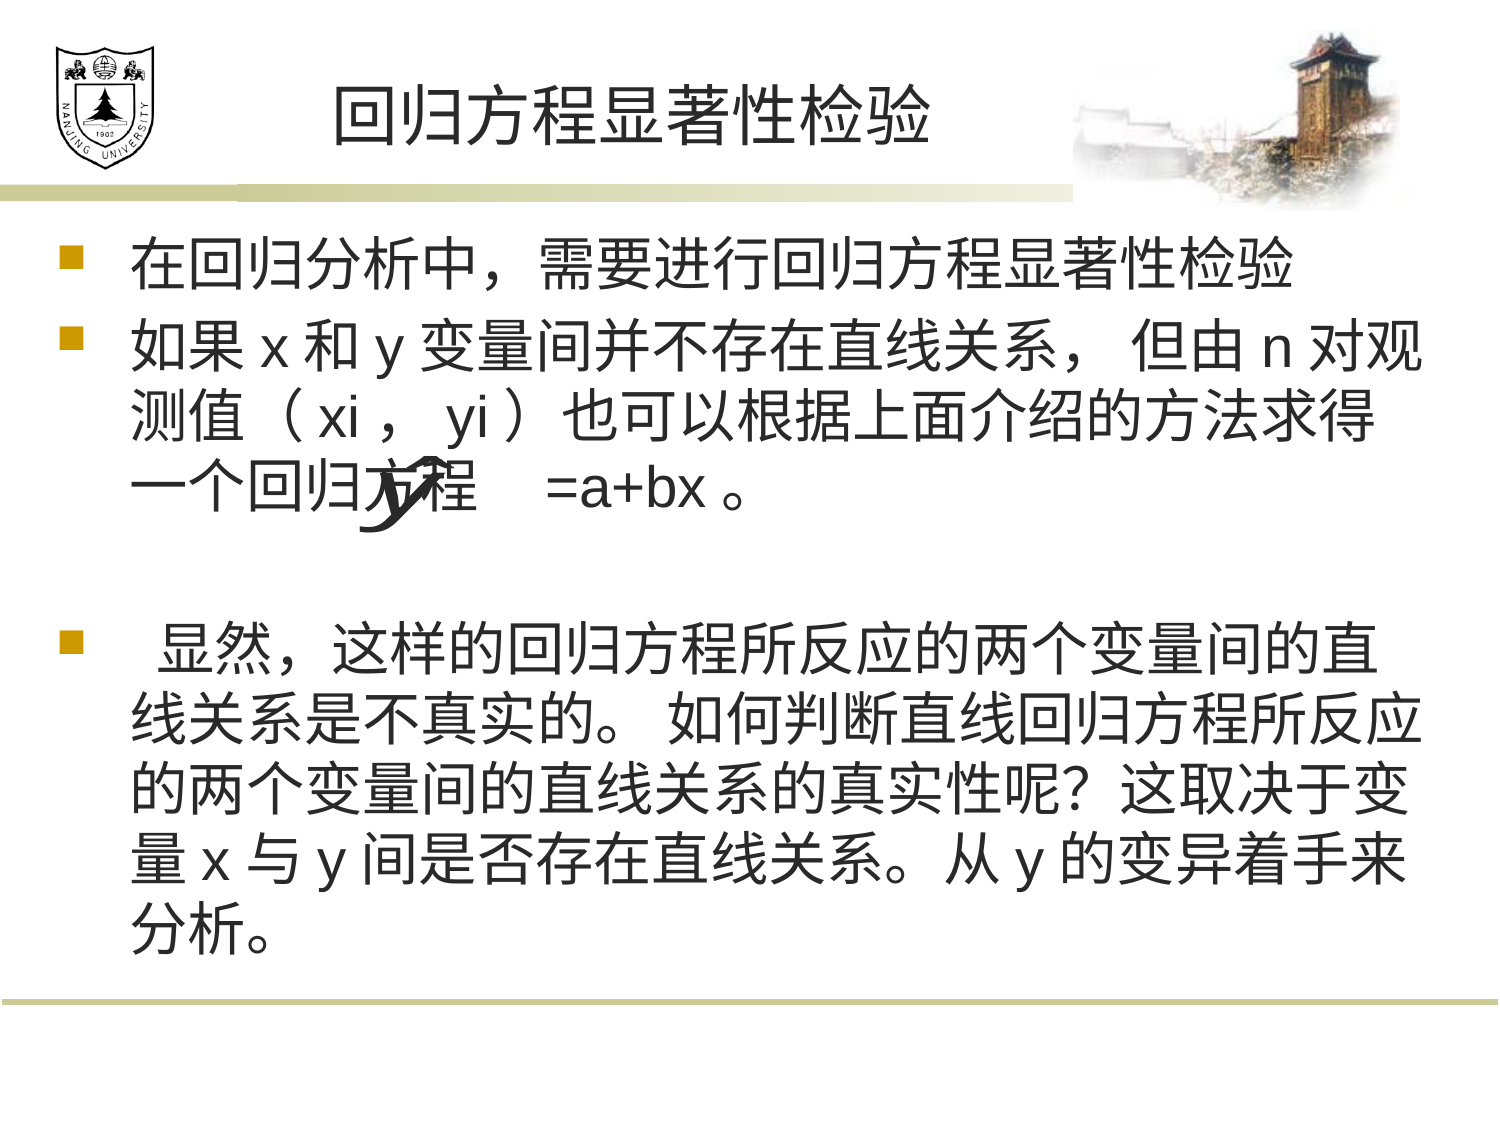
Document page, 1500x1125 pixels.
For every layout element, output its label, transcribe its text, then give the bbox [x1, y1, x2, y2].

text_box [359, 443, 459, 536]
title 回归方程显著性检验 [171, 66, 1093, 161]
picture [50, 42, 160, 173]
picture [1073, 30, 1400, 211]
picture [2, 999, 1498, 1005]
list 在回归分析中，需要进行回归方程显著性检验 如果x和y变量间并不存在直线关系， 但由n对观测值（xi，yi）也可以根据上面介绍的方法求得一个回归方程 =a+bx。 显然，这样的回归方程所反应的两个变量间的直线关系是不真实的。 如何判断直线回归方程所反应的两个变量间的直线关系的真实性呢？这取决于变量x与y间是否存在直线关系。从y的变异着手来分析。 [41, 220, 1447, 976]
